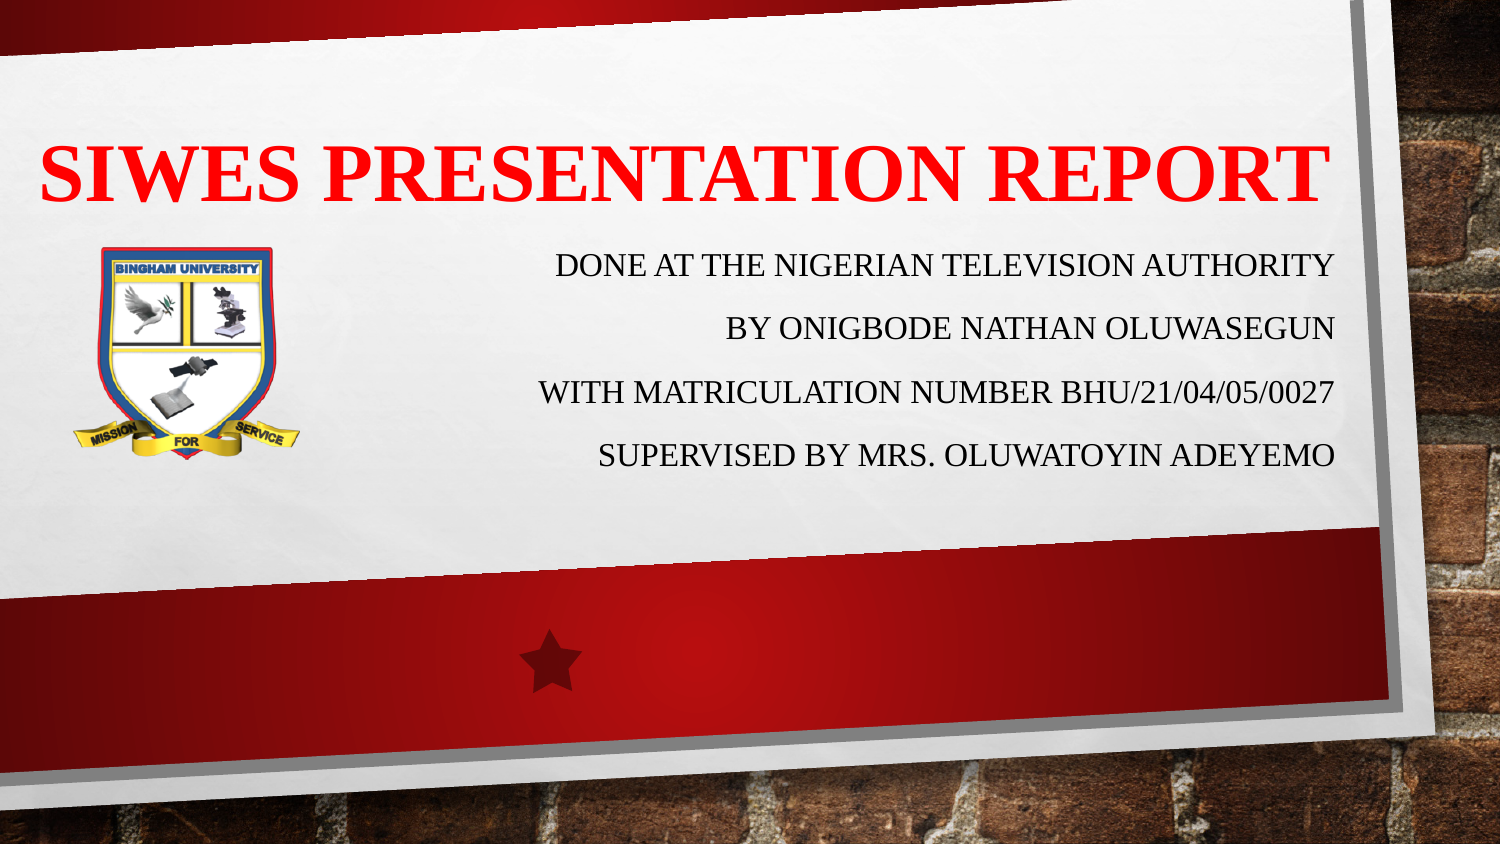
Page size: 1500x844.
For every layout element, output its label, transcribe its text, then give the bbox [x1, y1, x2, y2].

subtitle Done at the Nigerian TeleVision authority By Onigbode Nathan oluwasegun With Matriculation number BHU/21/04/05/0027 Supervised by Mrs. Oluwatoyin adeyemo [48, 227, 1352, 472]
title SIWES PRESENTATION REPORT [23, 2, 1352, 228]
picture [73, 247, 300, 460]
picture [0, 0, 1500, 844]
